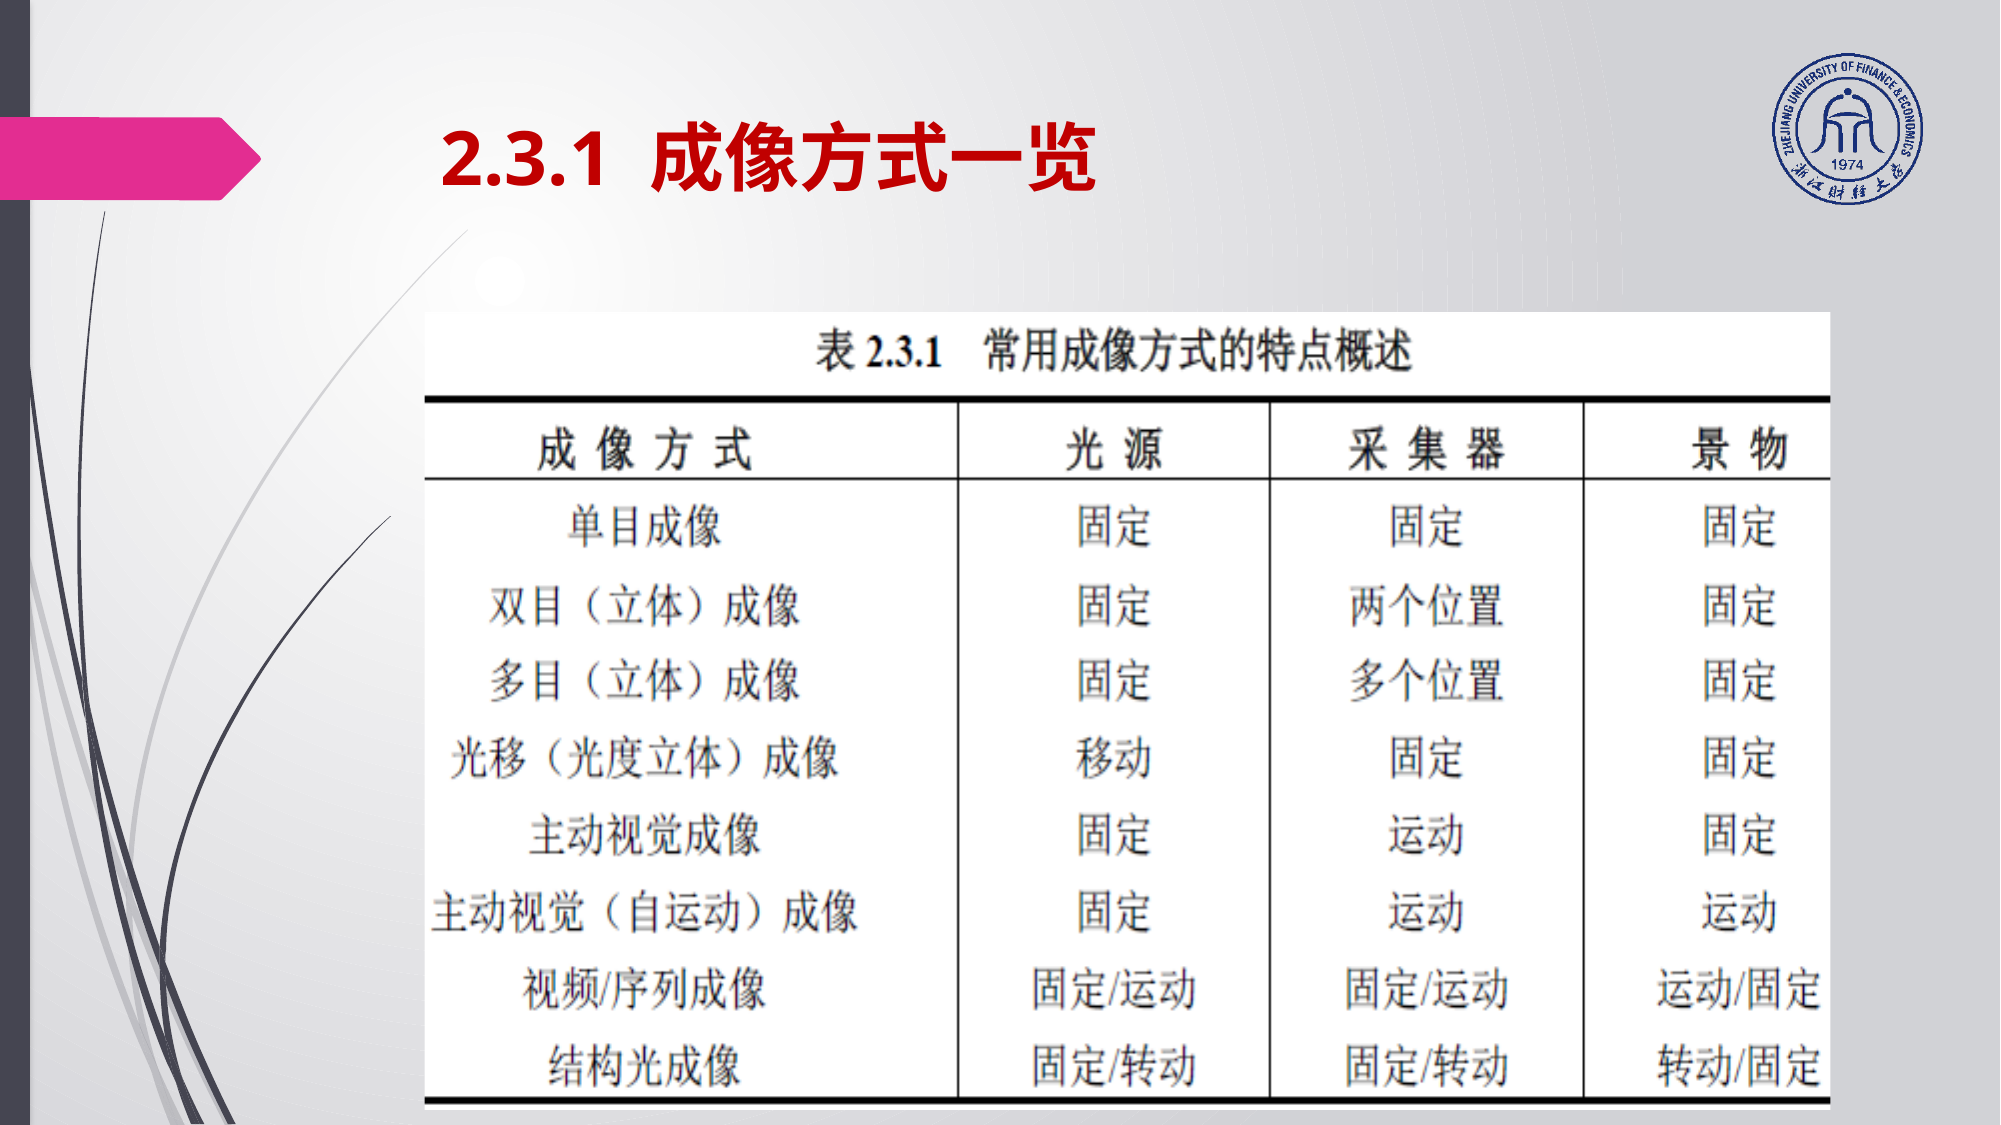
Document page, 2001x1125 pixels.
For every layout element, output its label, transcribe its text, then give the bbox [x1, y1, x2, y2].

picture [424, 312, 1831, 1110]
picture [1772, 53, 1923, 205]
title 2.3.1 成像方式一览 [425, 102, 1888, 313]
